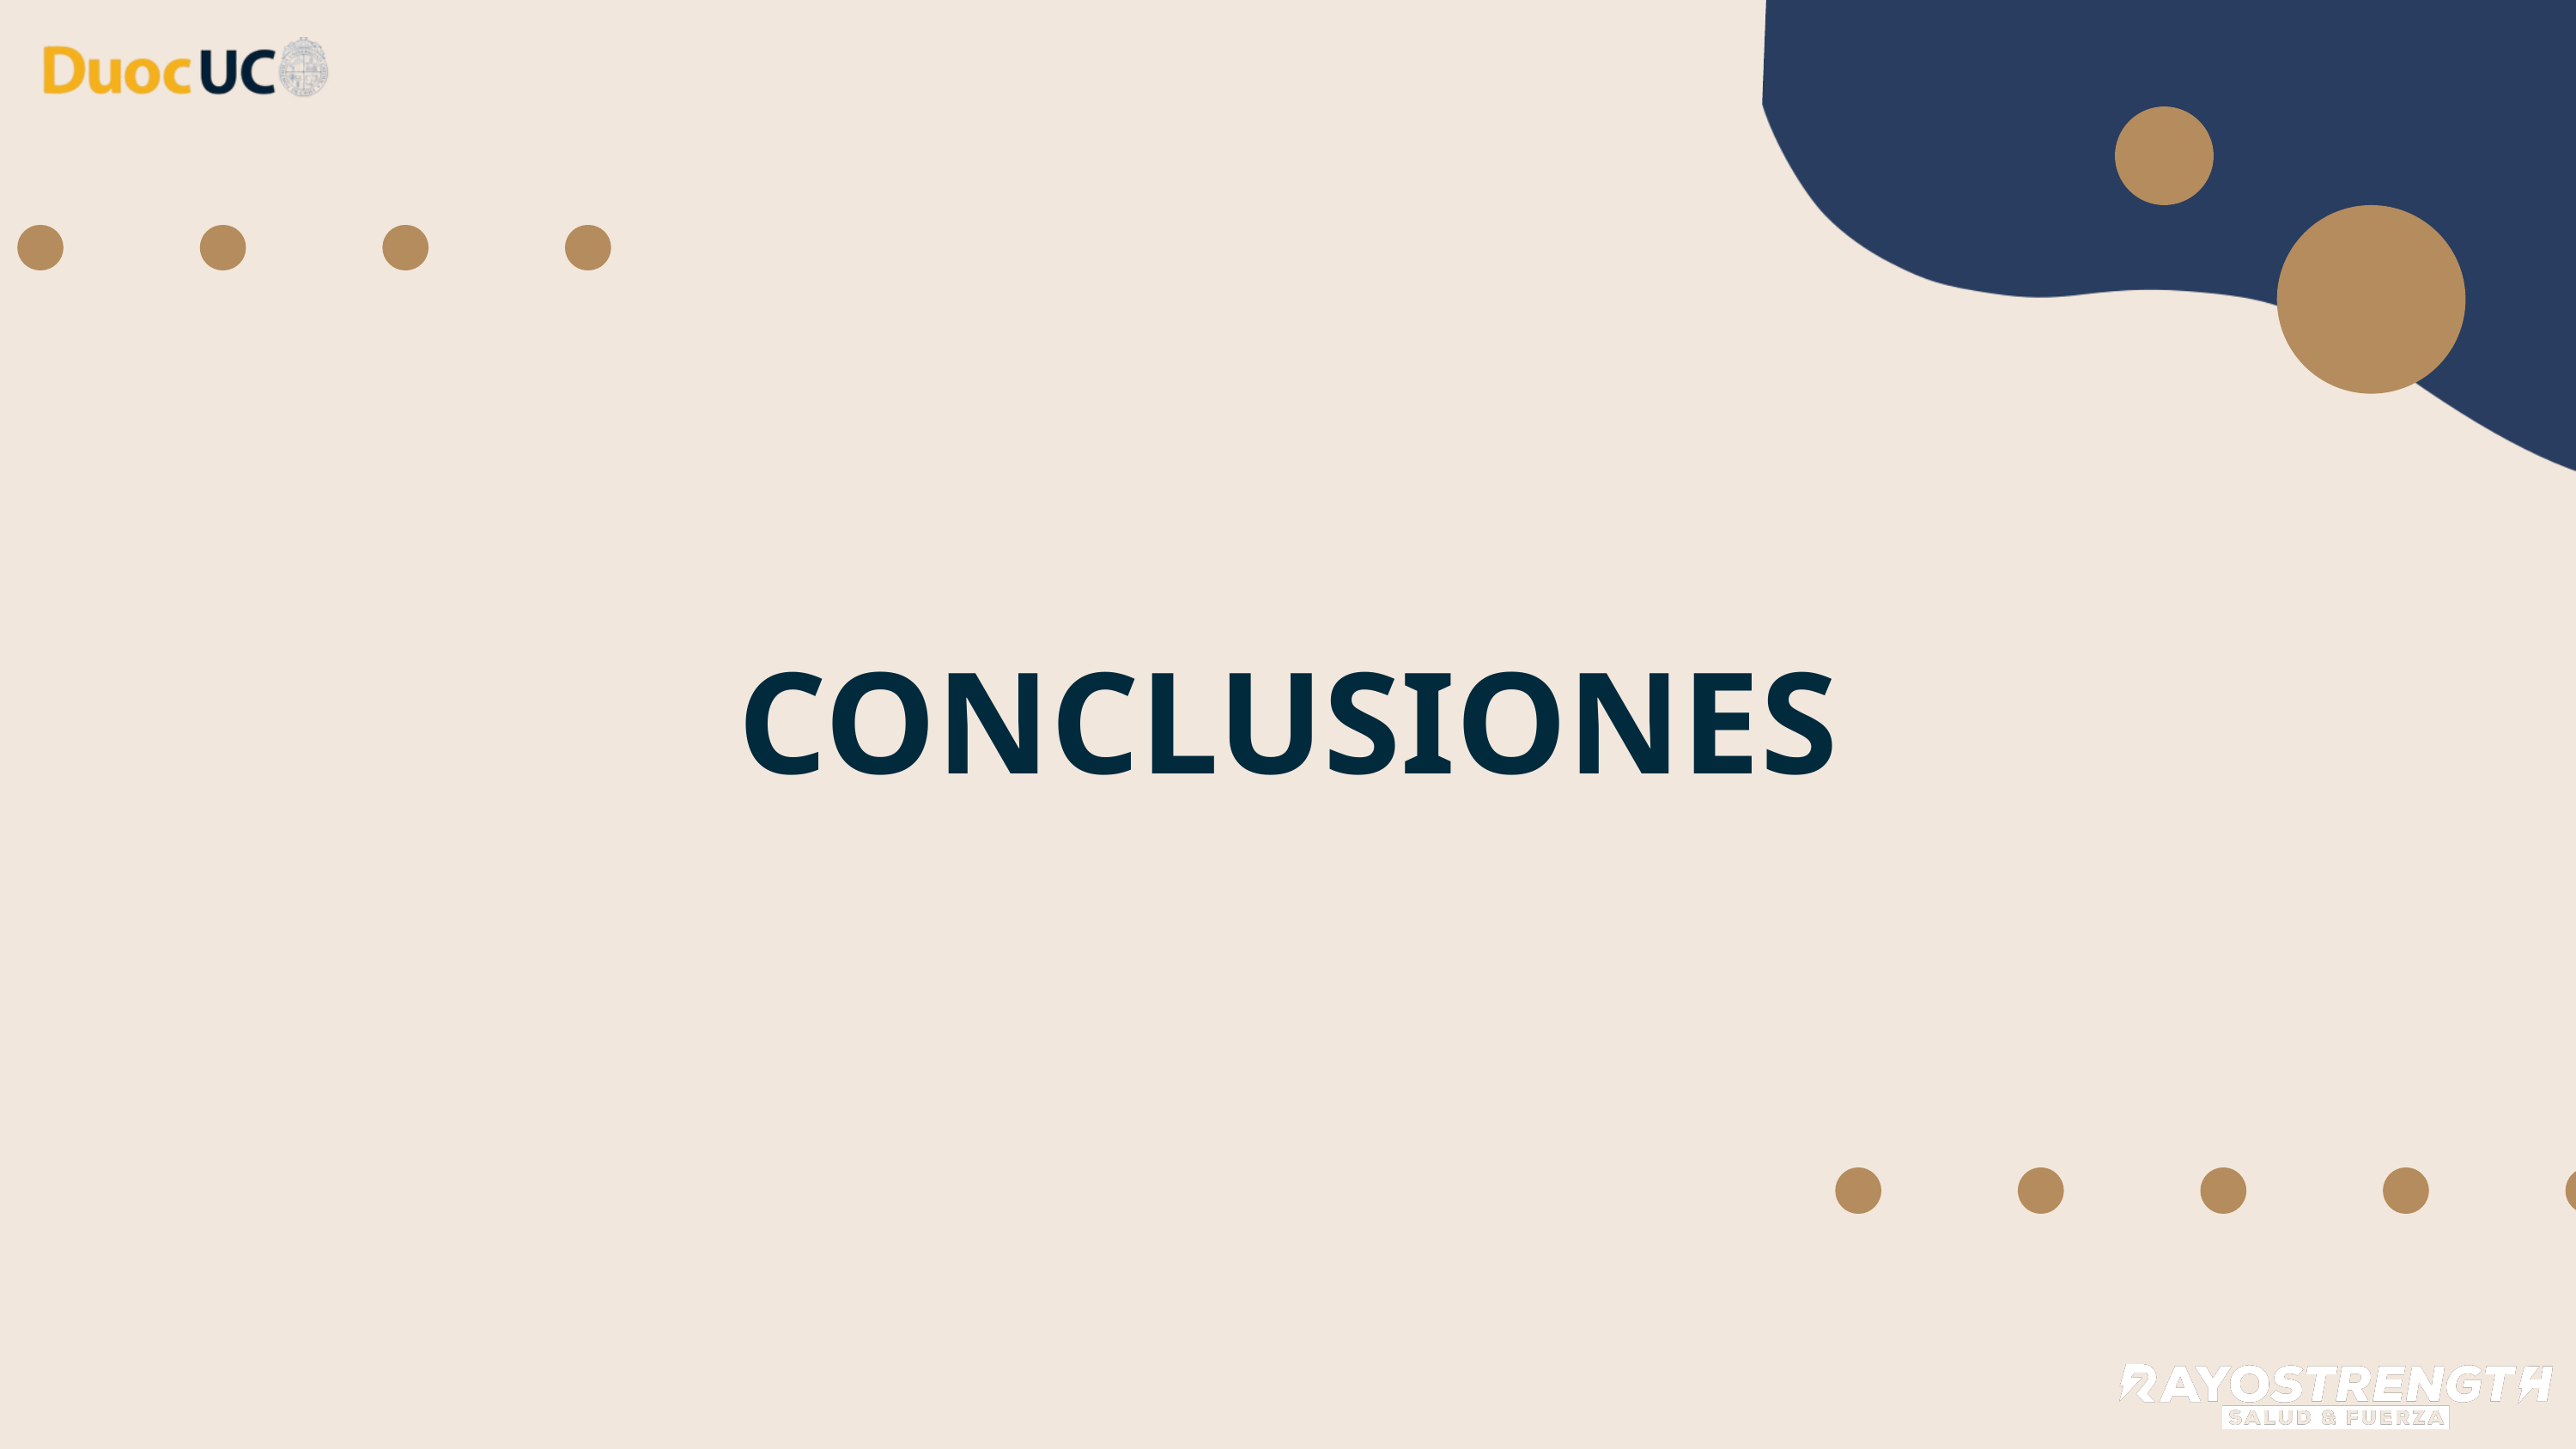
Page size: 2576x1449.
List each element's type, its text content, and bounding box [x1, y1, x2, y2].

text_box [1749, 0, 2576, 475]
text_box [2276, 204, 2466, 394]
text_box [2114, 106, 2215, 206]
text_box [41, 37, 331, 102]
picture [2119, 1364, 2553, 1430]
text_box CONCLUSIONES [713, 646, 1863, 806]
